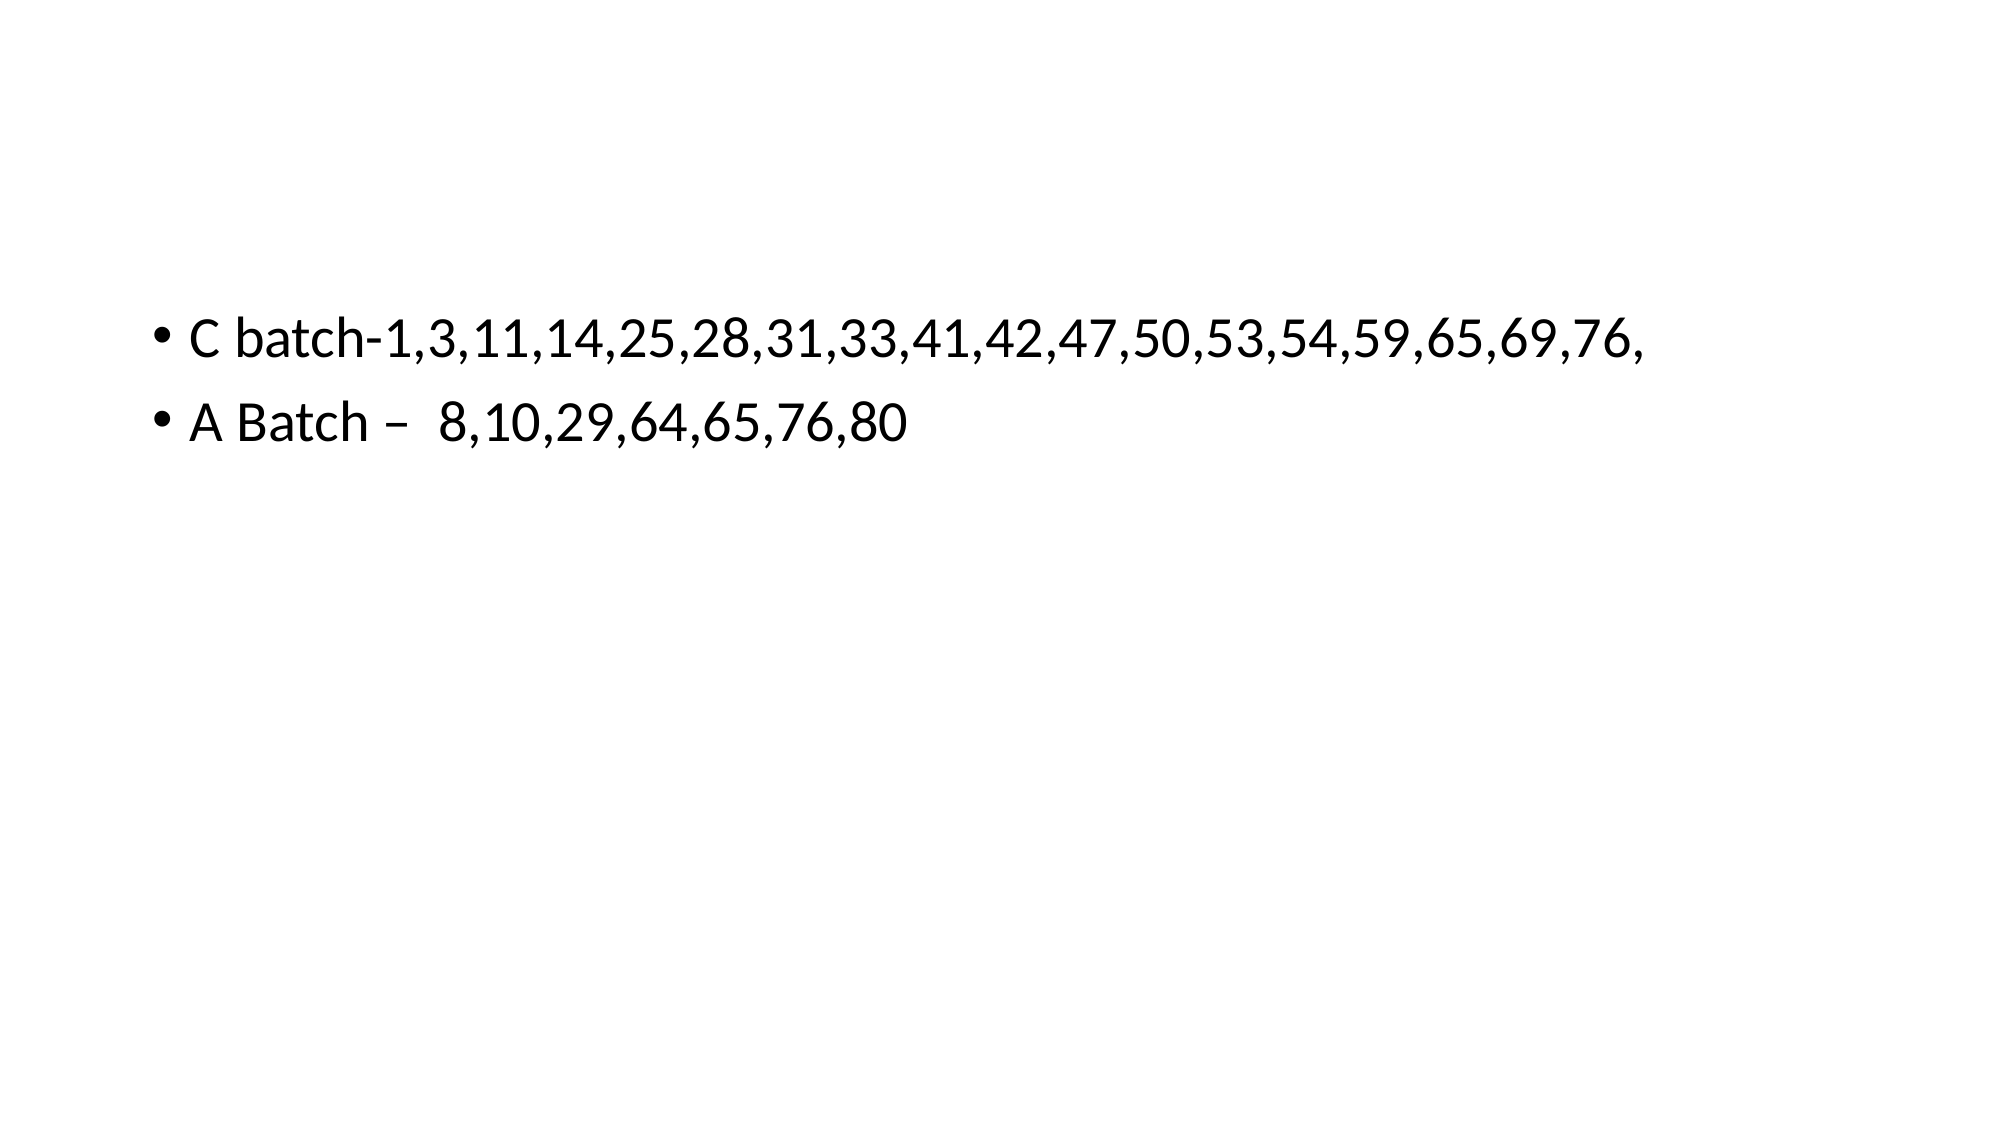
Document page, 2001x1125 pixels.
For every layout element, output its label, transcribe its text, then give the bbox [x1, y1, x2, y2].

list C batch-1,3,11,14,25,28,31,33,41,42,47,50,53,54,59,65,69,76, A Batch – 8,10,29,64,65,76,80 [137, 299, 1863, 1014]
